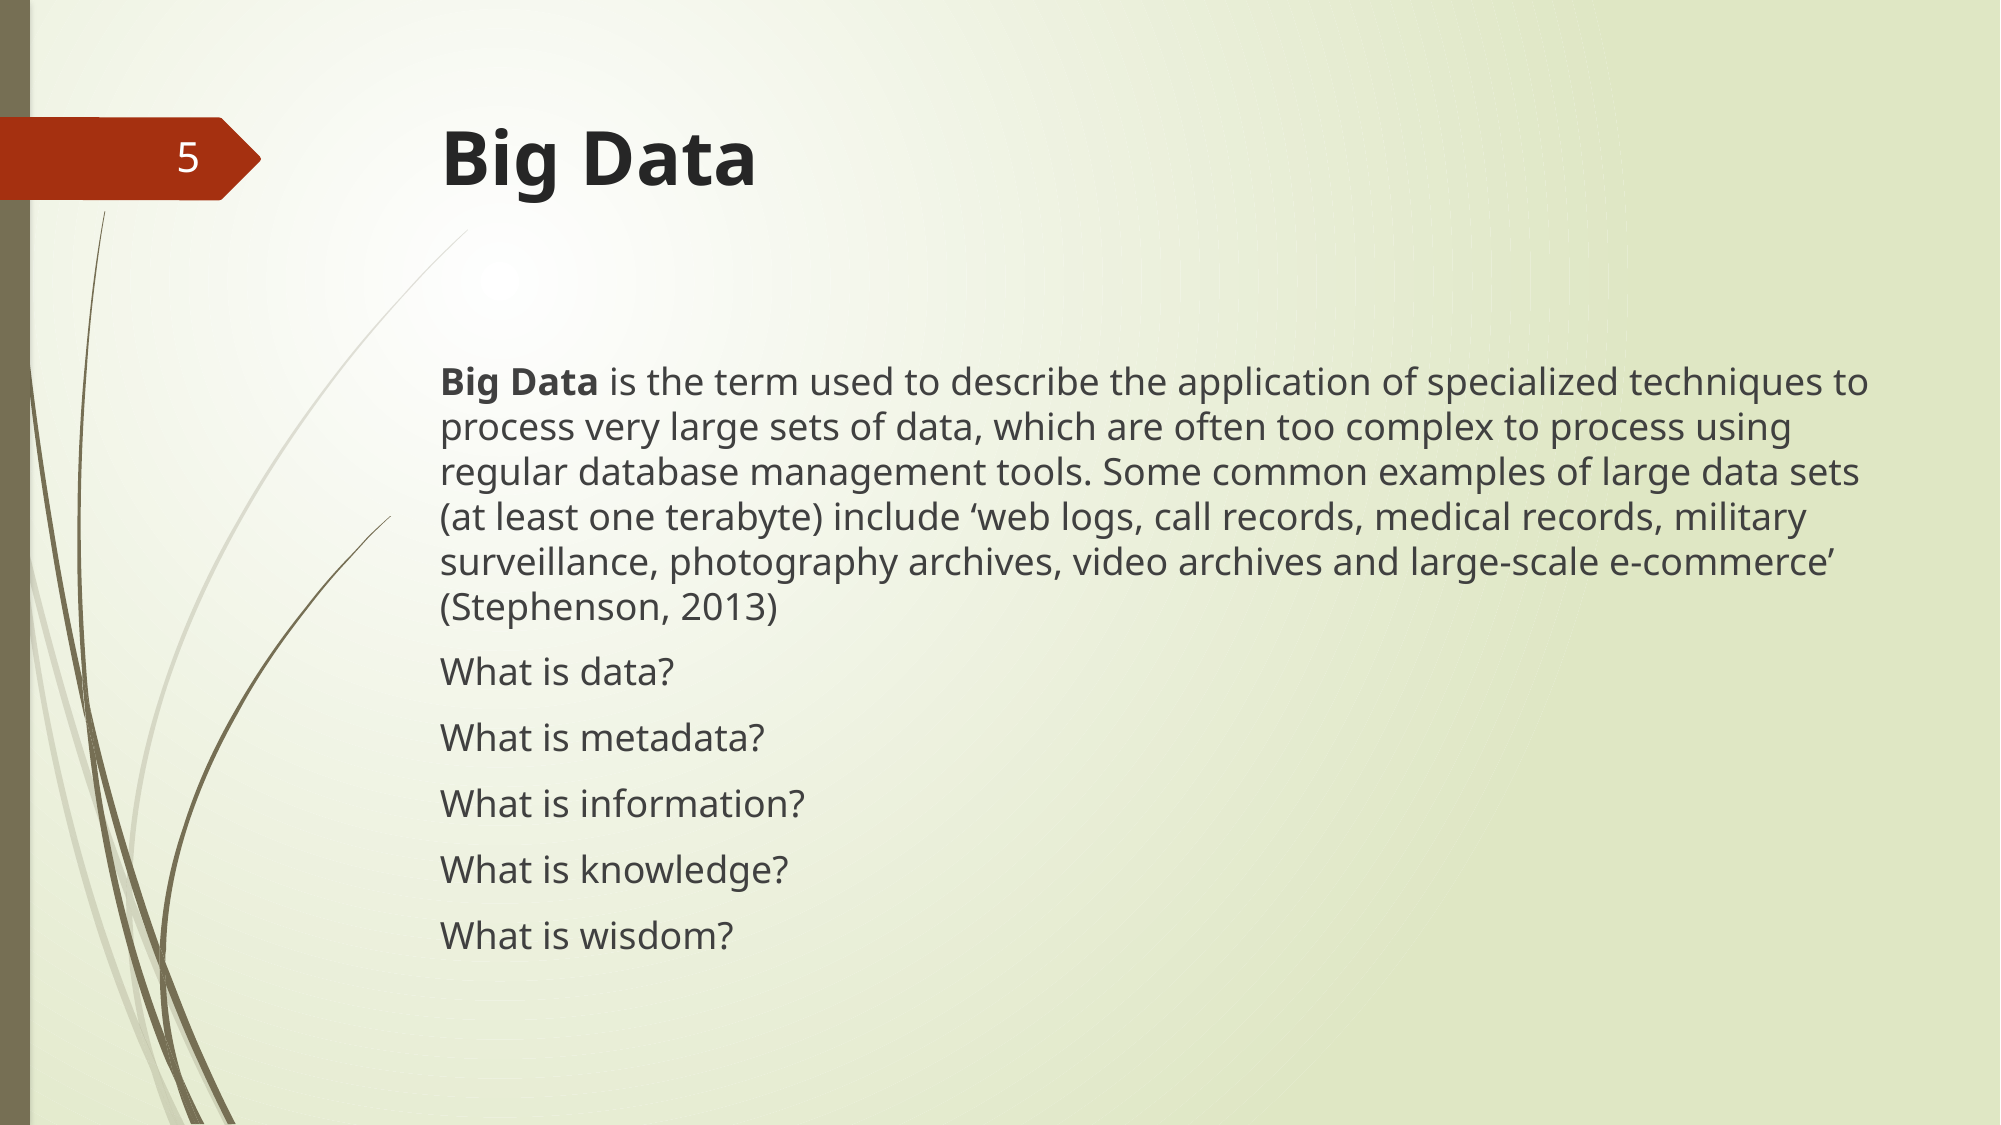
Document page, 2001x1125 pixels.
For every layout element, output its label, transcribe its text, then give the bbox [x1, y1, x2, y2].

title Big Data [425, 102, 1888, 313]
slide_number 5 [87, 129, 216, 190]
list Big Data is the term used to describe the application of specialized techniques to process very large sets of data, which are often too complex to process using regular database management tools. Some common examples of large data sets (at least one terabyte) include ‘web logs, call records, medical records, military surveillance, photography archives, video archives and large-scale e-commerce’ (Stephenson, 2013) What is data? What is metadata? What is information? What is knowledge? What is wisdom? [424, 350, 1888, 970]
